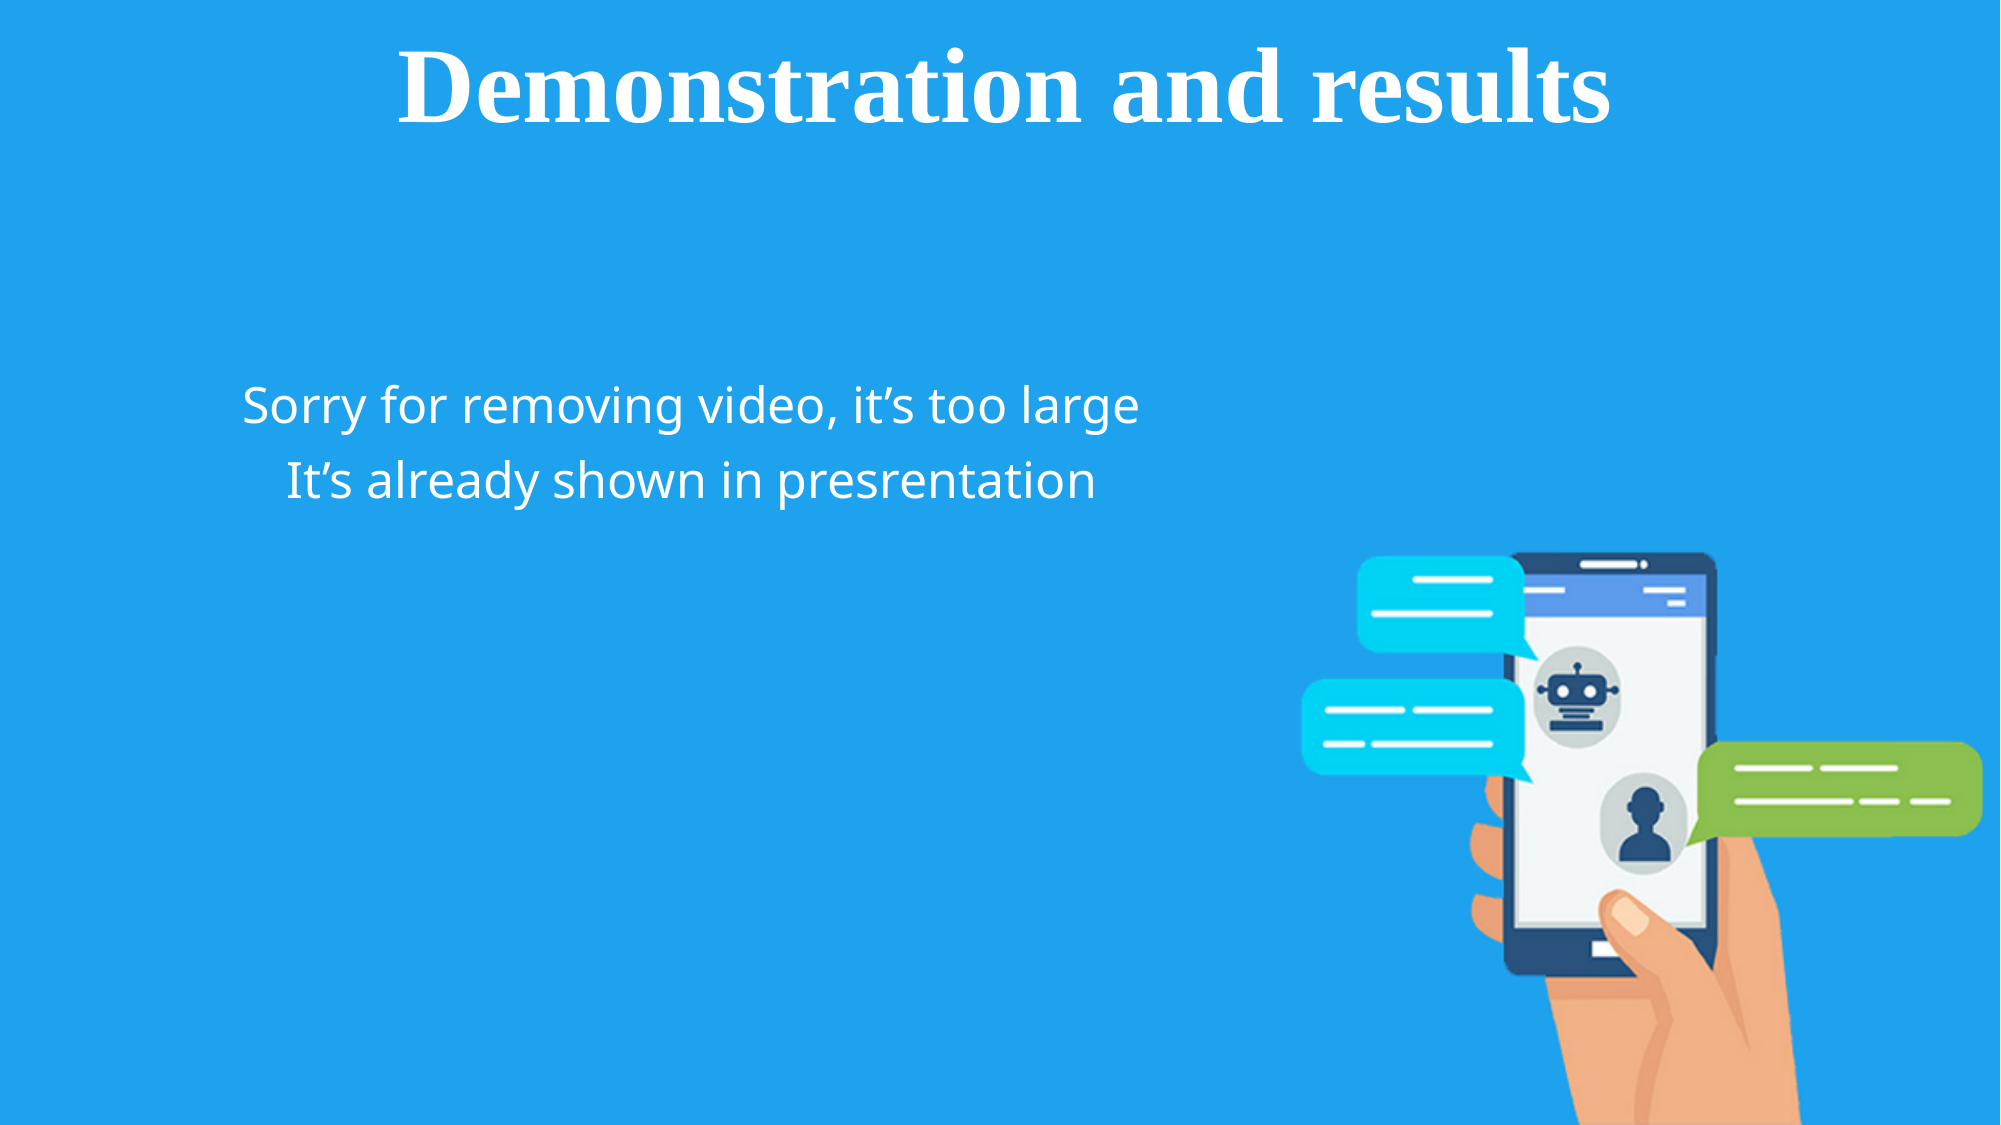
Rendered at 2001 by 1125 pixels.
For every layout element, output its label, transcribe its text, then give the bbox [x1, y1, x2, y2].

picture [0, 0, 2001, 1125]
subtitle Sorry for removing video, it’s too large It’s already shown in presrentation [46, 373, 1338, 1029]
title Demonstration and results [93, 21, 1919, 154]
